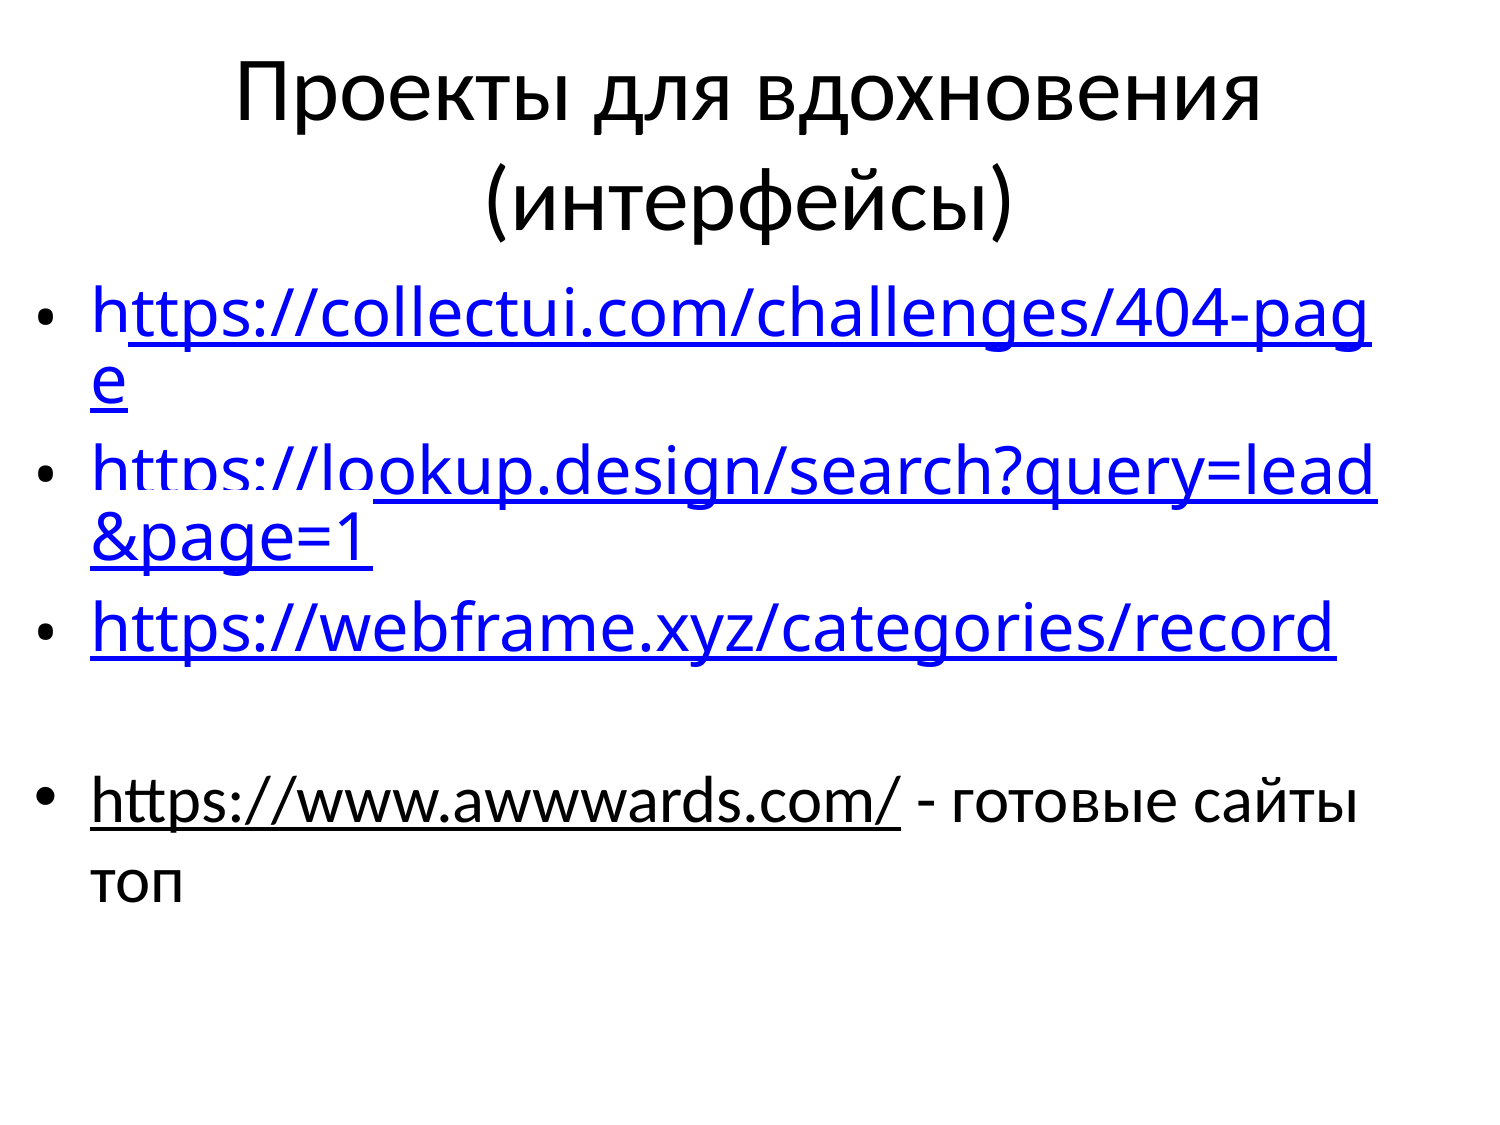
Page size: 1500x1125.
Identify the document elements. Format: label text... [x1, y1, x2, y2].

title Проекты для вдохновения (интерфейсы) [75, 45, 1425, 233]
list https://collectui.com/challenges/404-page https://lookup.design/search?query=lead&page=1 https://webframe.xyz/categories/record https://www.awwwards.com/ - готовые сайты топ [0, 262, 1413, 1005]
